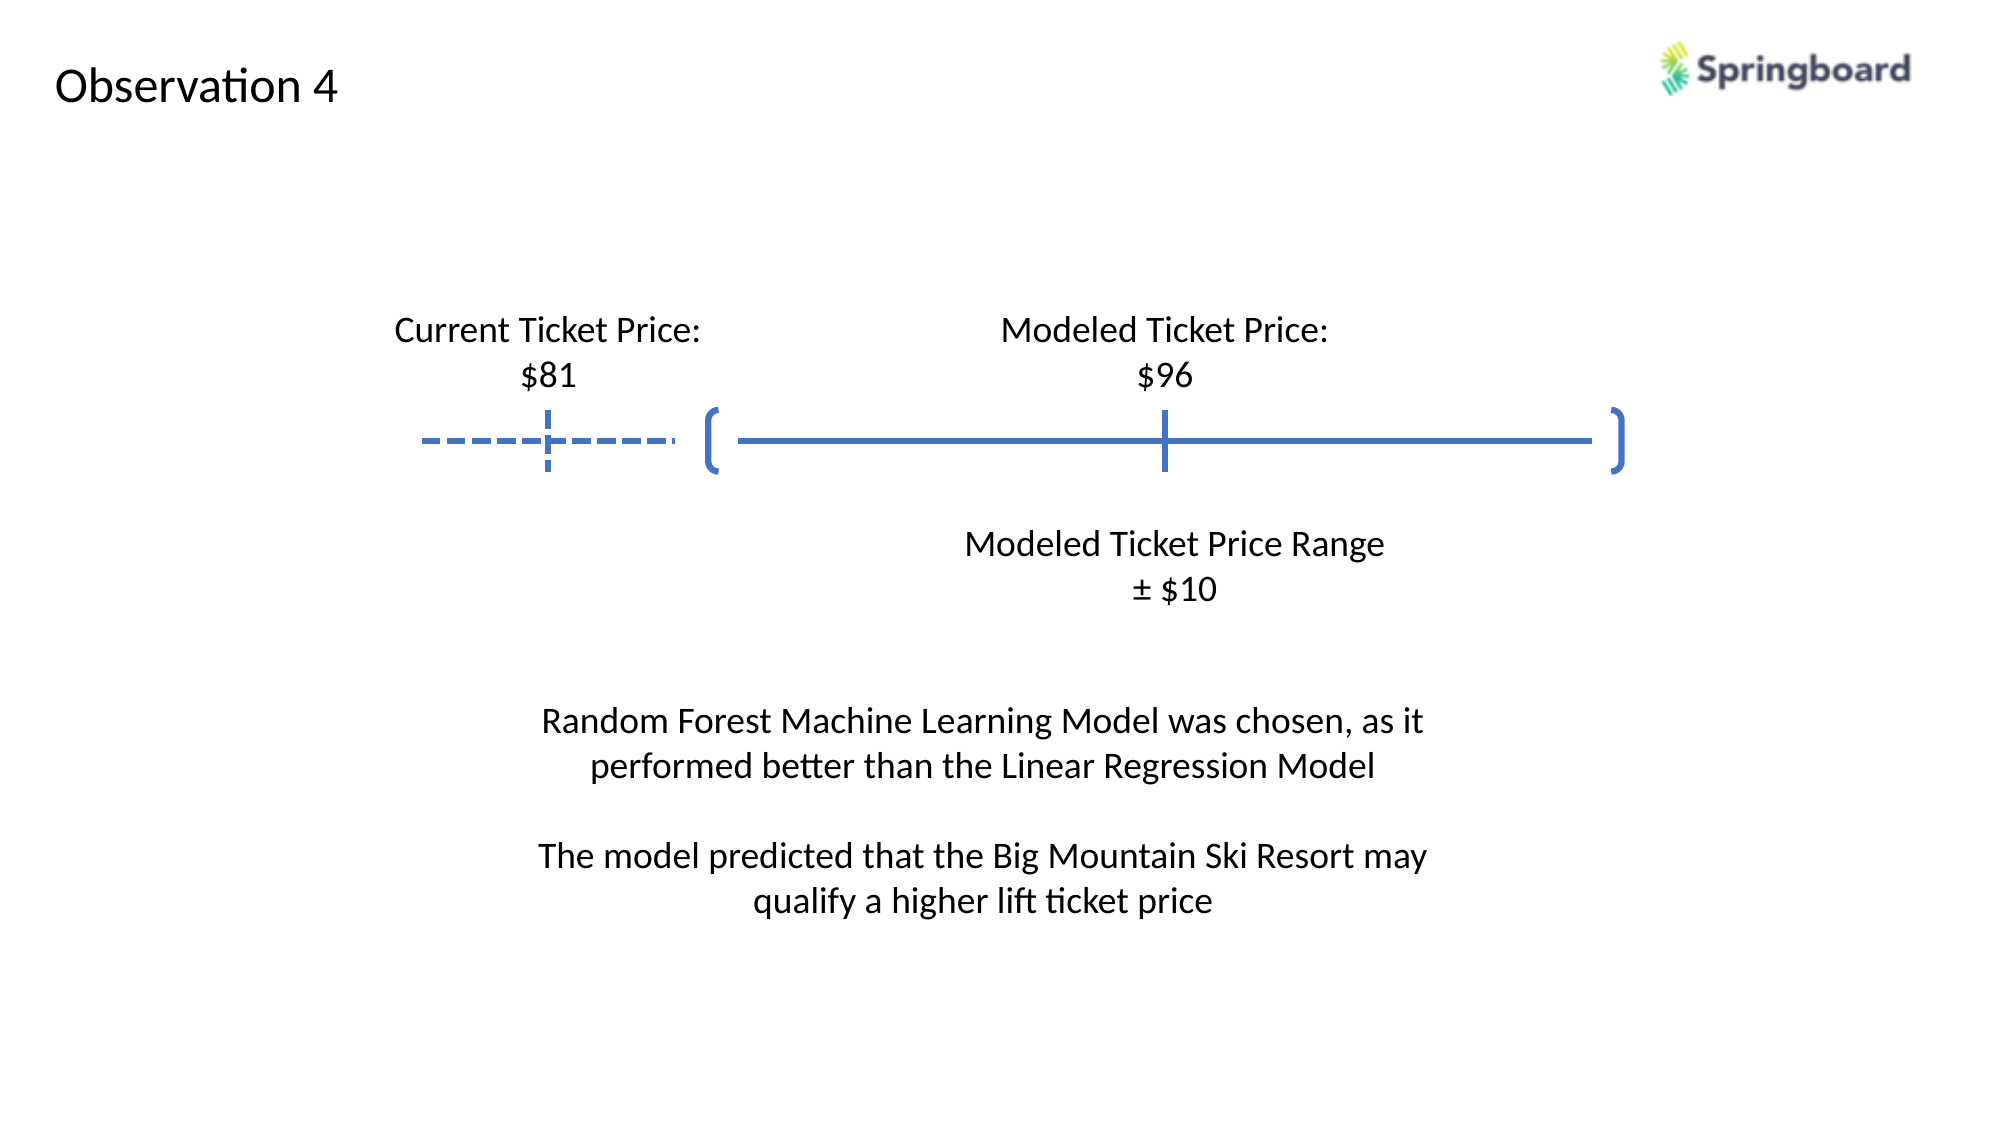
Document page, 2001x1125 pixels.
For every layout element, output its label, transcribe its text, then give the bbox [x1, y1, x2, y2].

text_box [707, 409, 1164, 473]
text_box Current Ticket Price: $81 [48, 297, 665, 402]
text_box [1168, 409, 1623, 473]
text_box Random Forest Machine Learning Model was chosen, as it performed better than the Linear Regression Model The model predicted that the Big Mountain Ski Resort may qualify a higher lift ticket price [483, 688, 1484, 929]
text_box Observation 4 [39, 51, 1540, 140]
picture [1621, 24, 1939, 113]
text_box Modeled Ticket Price: $96 [665, 297, 1665, 402]
text_box Modeled Ticket Price Range ± $10 [675, 511, 1675, 617]
